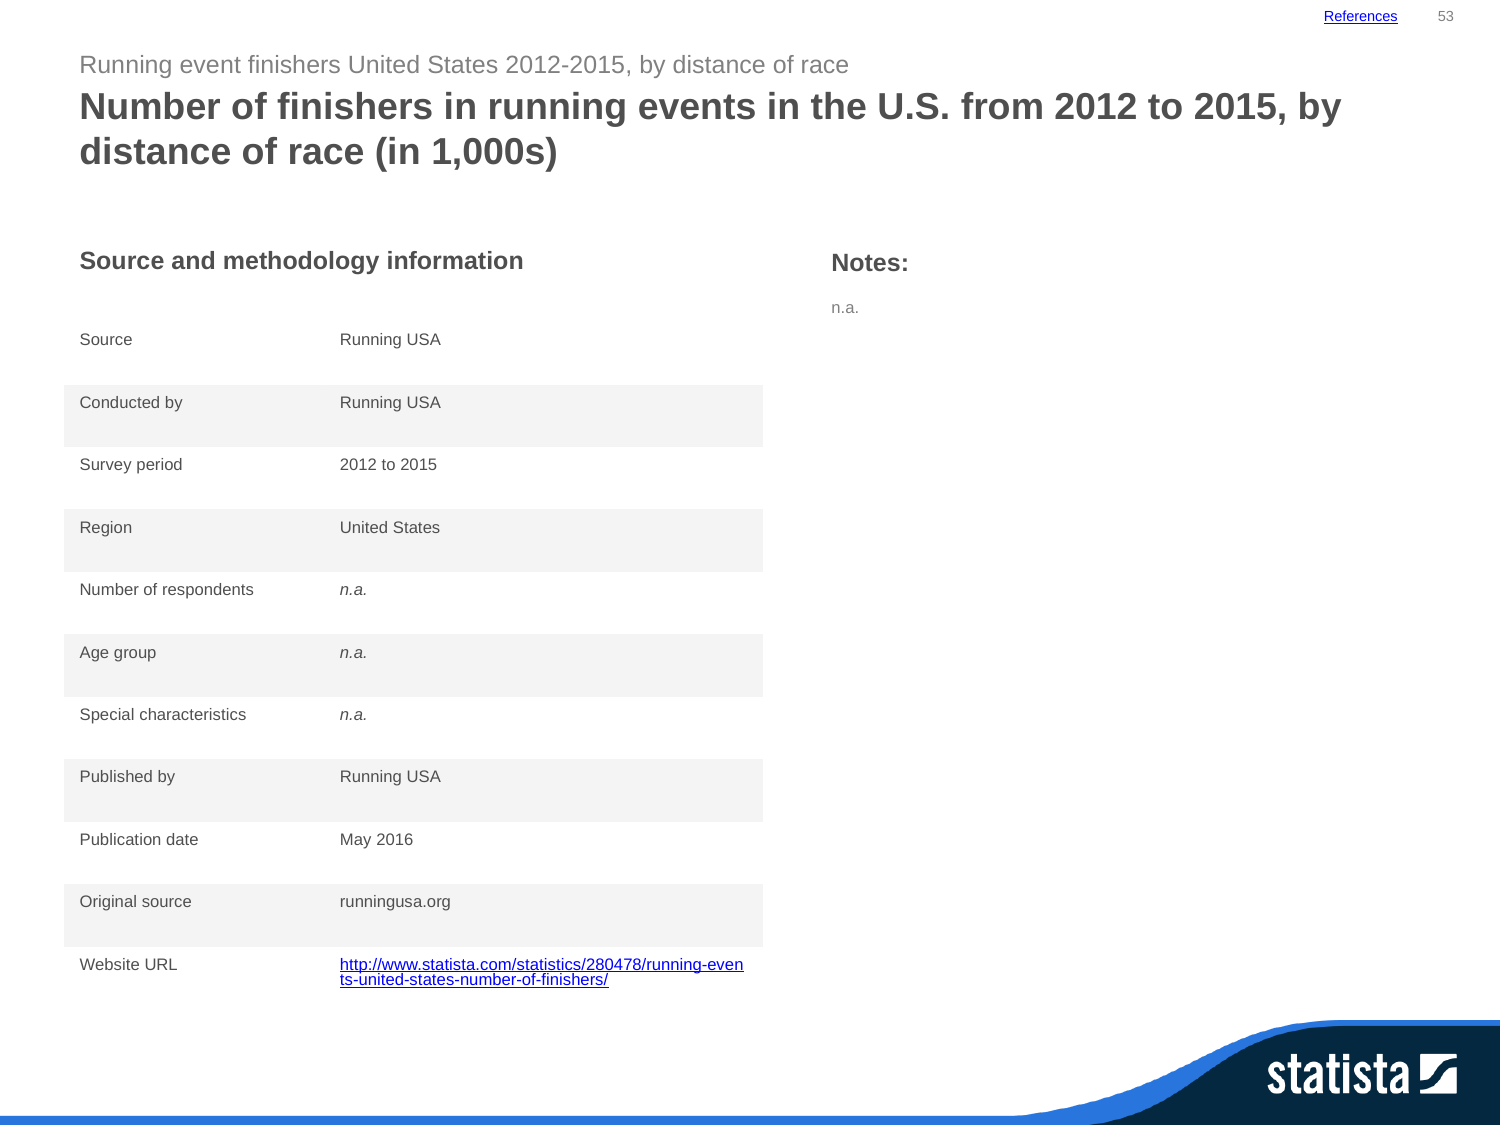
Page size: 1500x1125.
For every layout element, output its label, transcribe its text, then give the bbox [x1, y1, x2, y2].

table_cell Number of respondents [65, 574, 324, 634]
table_cell Running USA [326, 761, 762, 822]
table_cell United States [326, 511, 762, 572]
table_cell http://www.statista.com/statistics/280478/running-events-united-states-number-of-finishers/ [326, 949, 762, 1009]
text_box 53 [1394, 0, 1471, 35]
table_cell runningusa.org [326, 886, 762, 947]
table_cell Website URL [65, 949, 324, 1009]
table_cell n.a. [326, 574, 762, 634]
table_cell Original source [65, 886, 324, 947]
table_cell Age group [65, 636, 324, 697]
table_cell Publication date [65, 824, 324, 884]
table_cell May 2016 [326, 824, 762, 884]
table_cell Survey period [65, 449, 324, 509]
table_cell Conducted by [65, 386, 324, 447]
table_cell Running USA [326, 326, 762, 385]
table_cell Region [65, 511, 324, 572]
table_cell 2012 to 2015 [326, 449, 762, 509]
table_cell n.a. [326, 699, 762, 759]
table_cell Published by [65, 761, 324, 822]
text_box [0, 1019, 1500, 1125]
table_cell Special characteristics [65, 699, 324, 759]
table_cell Source [65, 326, 324, 385]
text_box Notes: n.a. [815, 237, 1425, 1025]
table_cell n.a. [326, 636, 762, 697]
text_box Running event finishers United States 2012-2015, by distance of race [63, 40, 1415, 85]
table_header Source and methodology information [65, 240, 762, 320]
text_box References [63, 0, 1394, 35]
text_box Number of finishers in running events in the U.S. from 2012 to 2015, by distance of race (in 1,000s) [63, 85, 1415, 219]
table_cell Running USA [326, 386, 762, 447]
